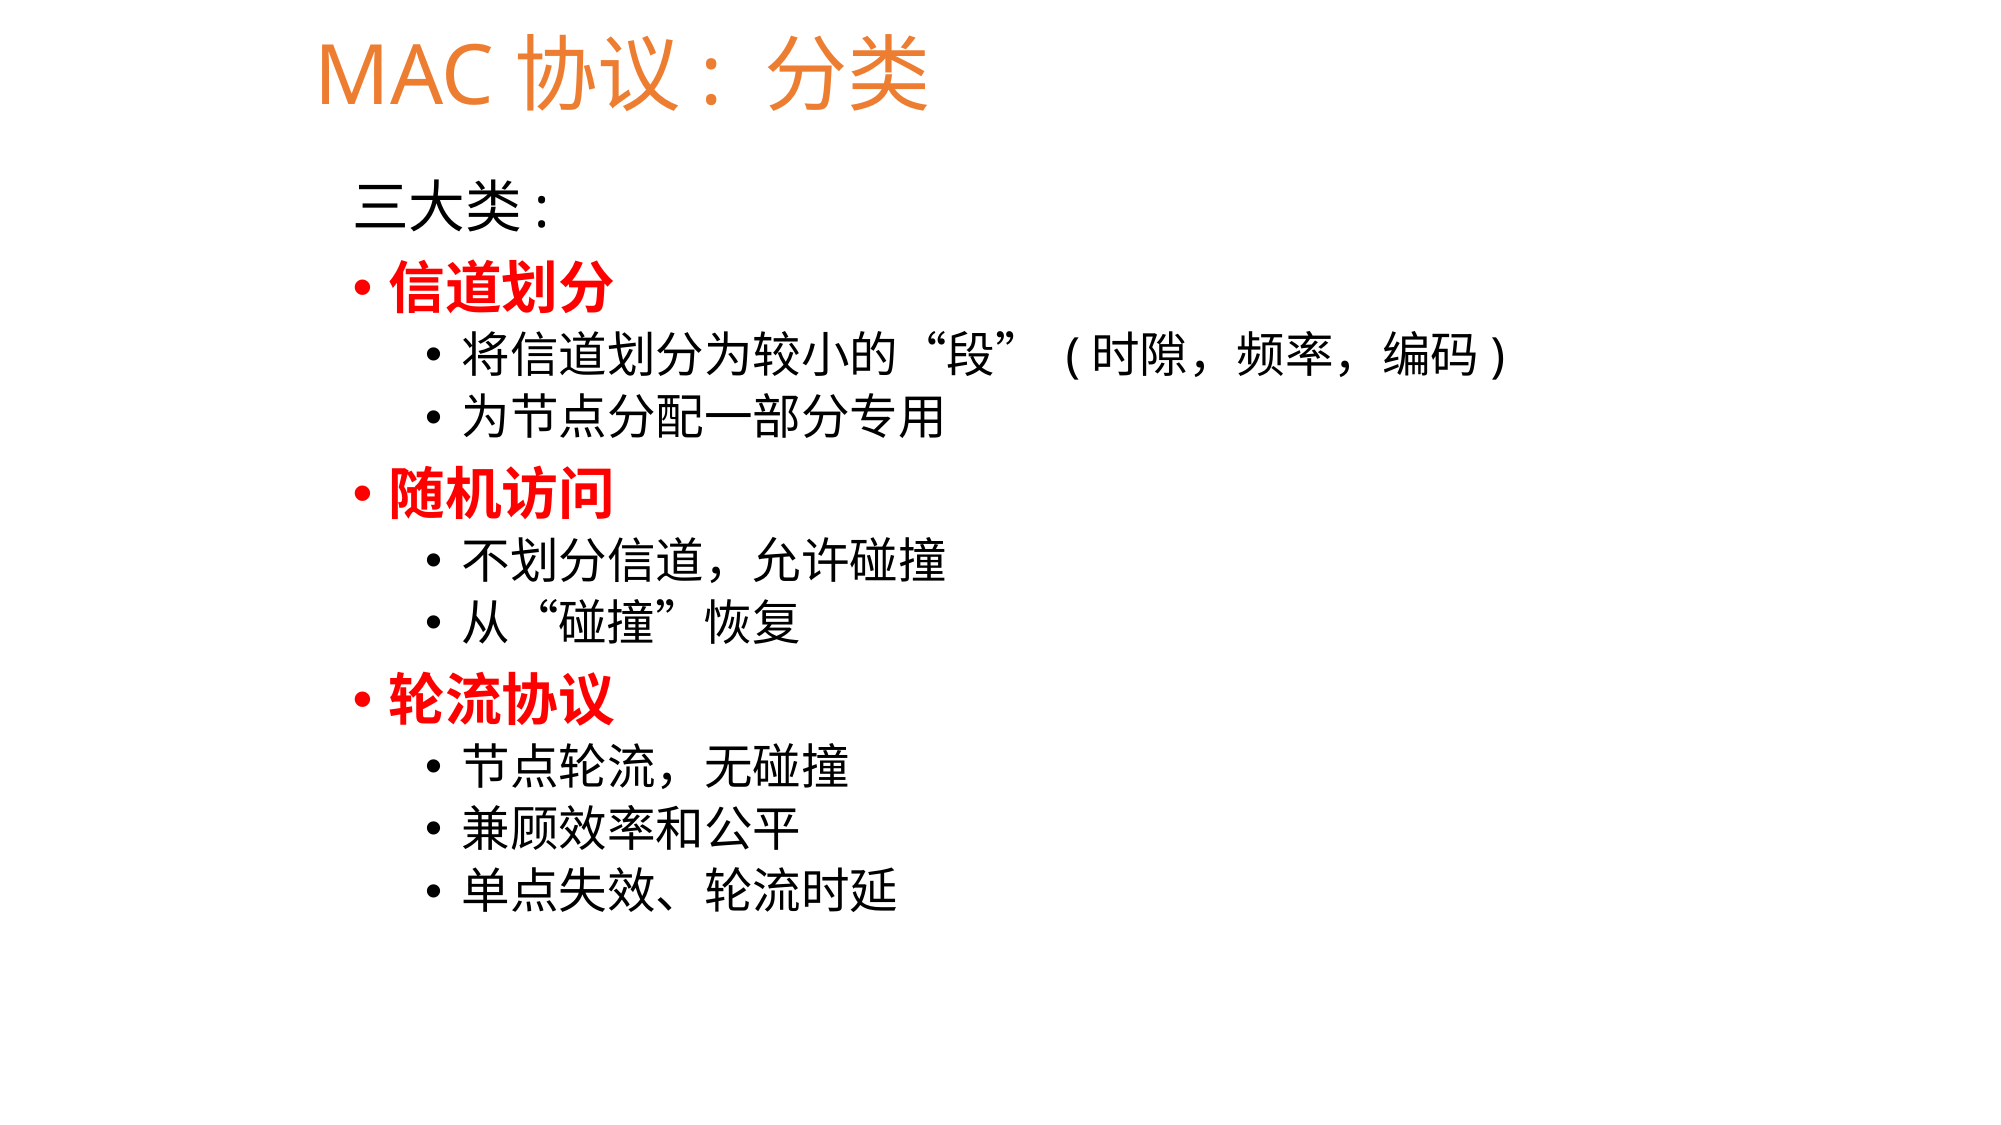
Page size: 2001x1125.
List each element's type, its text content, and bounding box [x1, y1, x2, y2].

text_box MAC协议: 分类 [249, 9, 1662, 134]
list 三大类: 信道划分 将信道划分为较小的“段” (时隙，频率，编码) 为节点分配一部分专用 随机访问 不划分信道，允许碰撞 从“碰撞”恢复 轮流协议 节点轮流，无碰撞 兼顾效率和公平 单点失效、轮流时延 [337, 171, 1613, 934]
